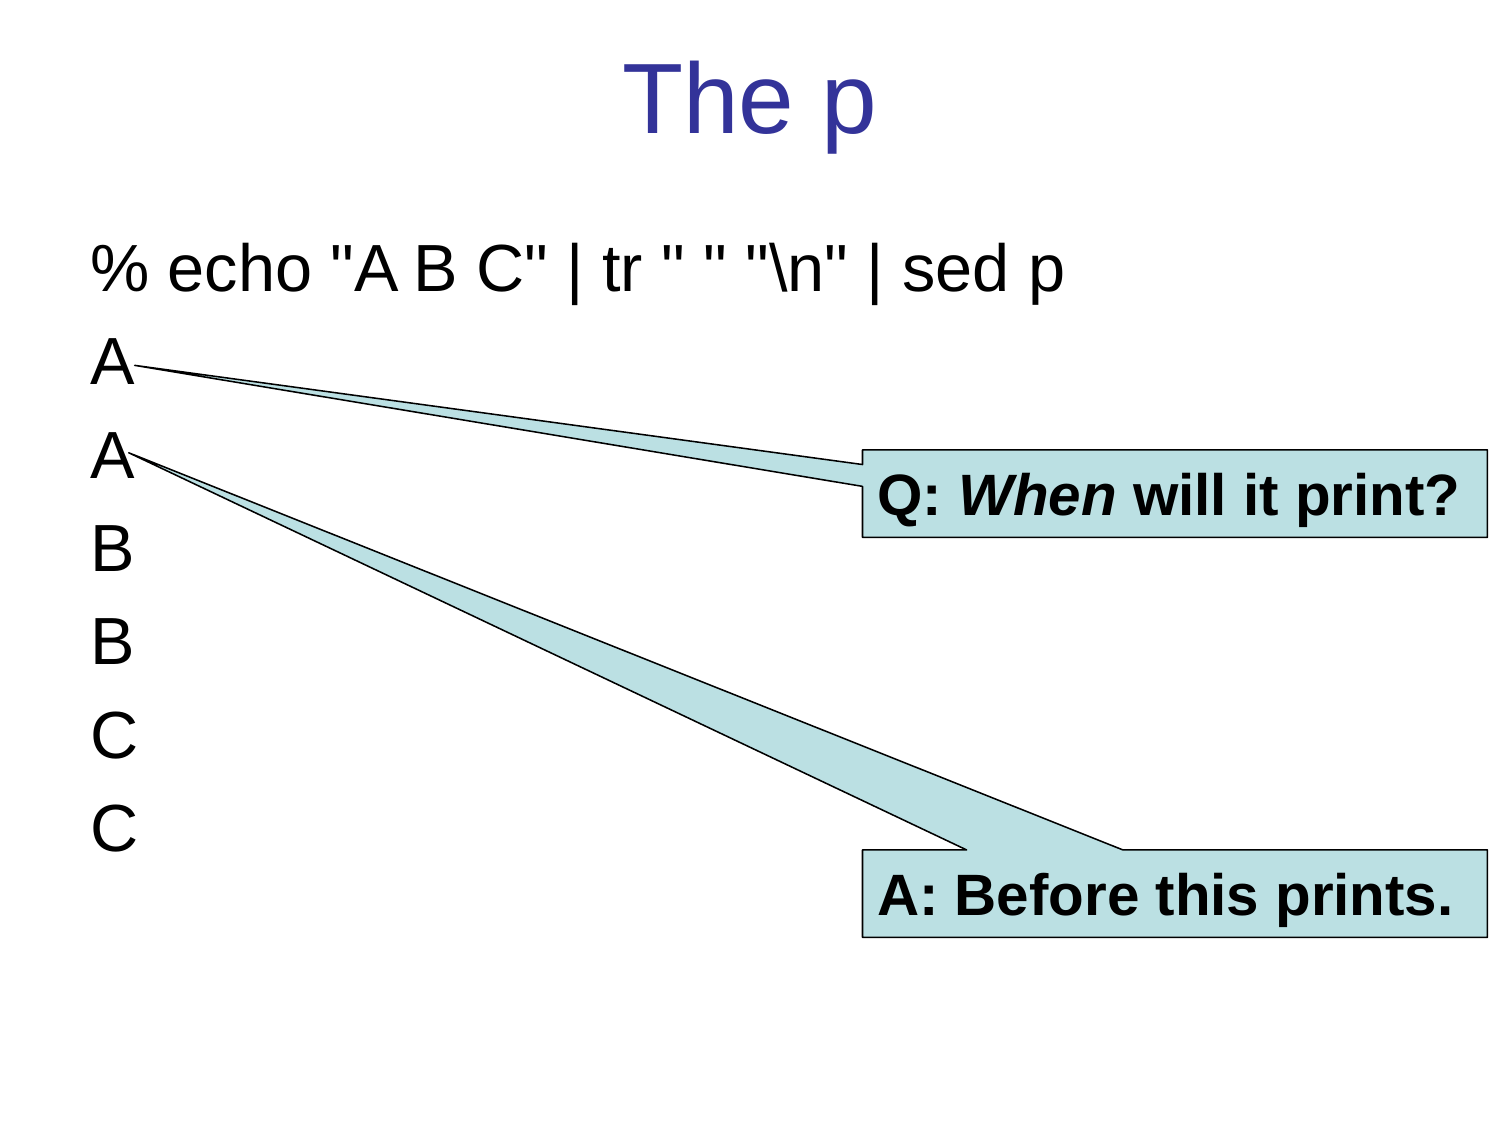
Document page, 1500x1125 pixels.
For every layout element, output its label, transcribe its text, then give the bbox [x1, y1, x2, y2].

text_box A: Before this prints. [128, 452, 1488, 938]
title The p [74, 0, 1426, 188]
list % echo "A B C" | tr " " "\n" | sed p A A B B C C [74, 217, 1426, 961]
text_box Q: When will it print? [134, 365, 1488, 538]
